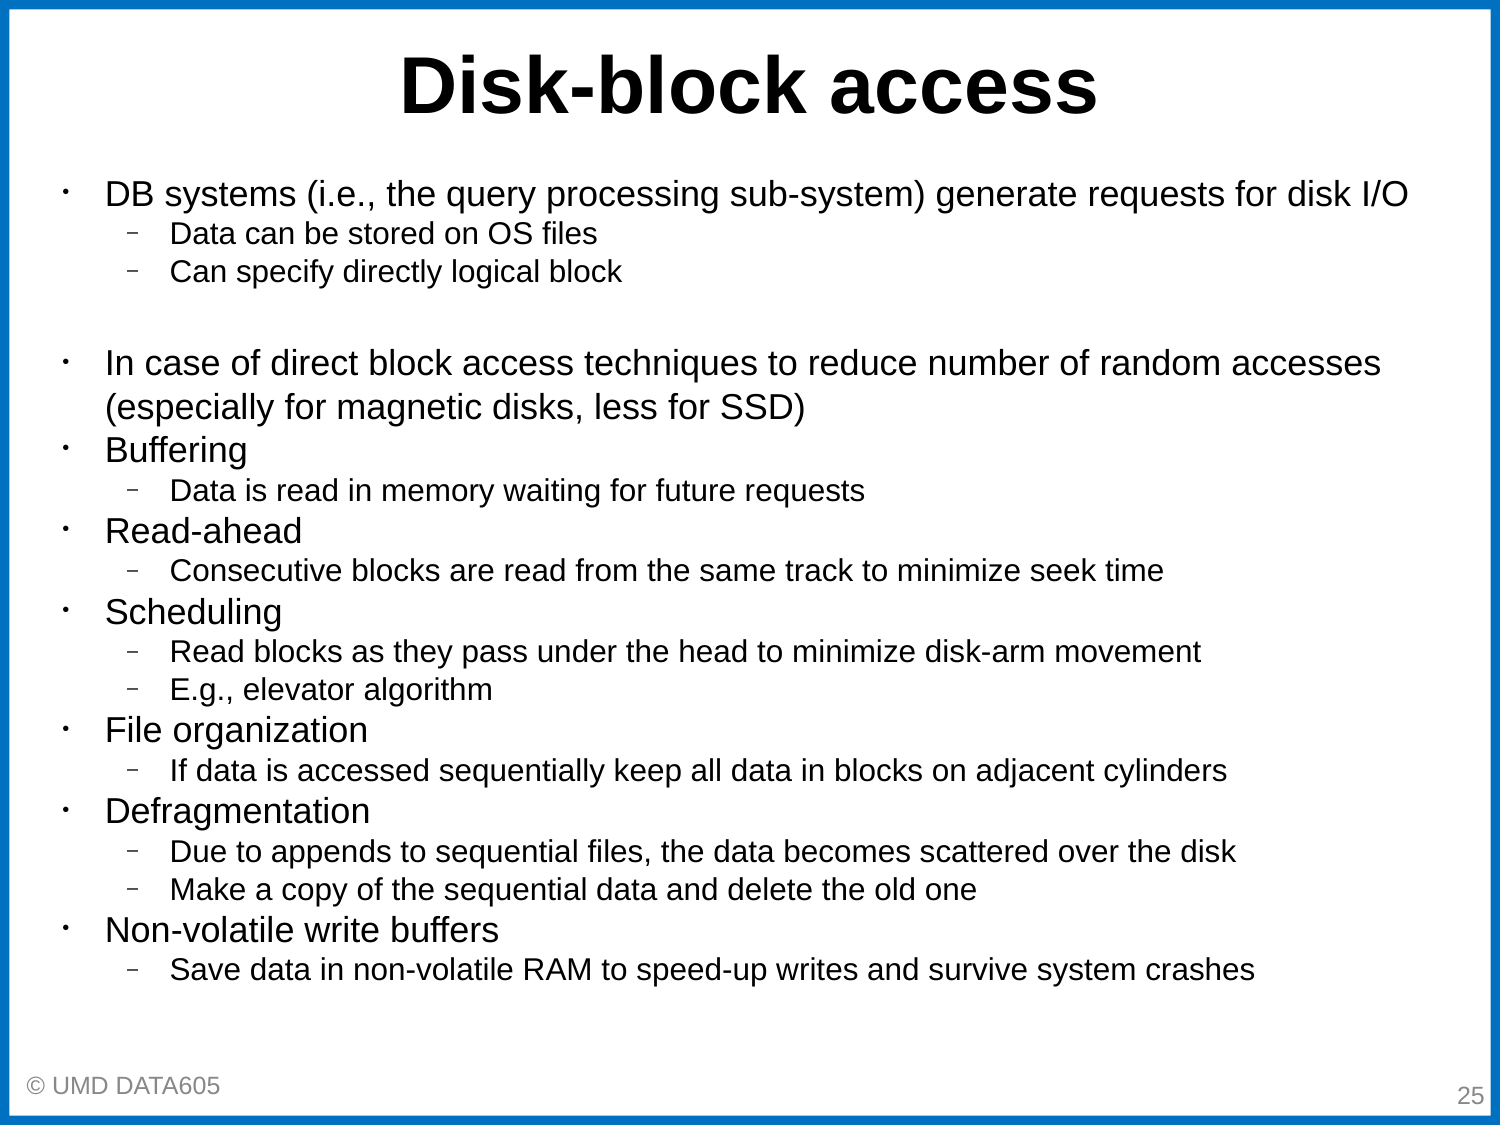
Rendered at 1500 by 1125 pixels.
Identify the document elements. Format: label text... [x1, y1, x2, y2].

title Disk-block access [24, 24, 1475, 138]
slide_number ‹#› [1149, 1065, 1500, 1125]
list DB systems (i.e., the query processing sub-system) generate requests for disk I/O Data can be stored on OS files Can specify directly logical block In case of direct block access techniques to reduce number of random accesses (especially for magnetic disks, less for SSD) Buffering Data is read in memory waiting for future requests Read-ahead Consecutive blocks are read from the same track to minimize seek time Scheduling Read blocks as they pass under the head to minimize disk-arm movement E.g., elevator algorithm File organization If data is accessed sequentially keep all data in blocks on adjacent cylinders Defragmentation Due to appends to sequential files, the data becomes scattered over the disk Make a copy of the sequential data and delete the old one Non-volatile write buffers Save data in non-volatile RAM to speed-up writes and survive system crashes [24, 162, 1475, 1025]
